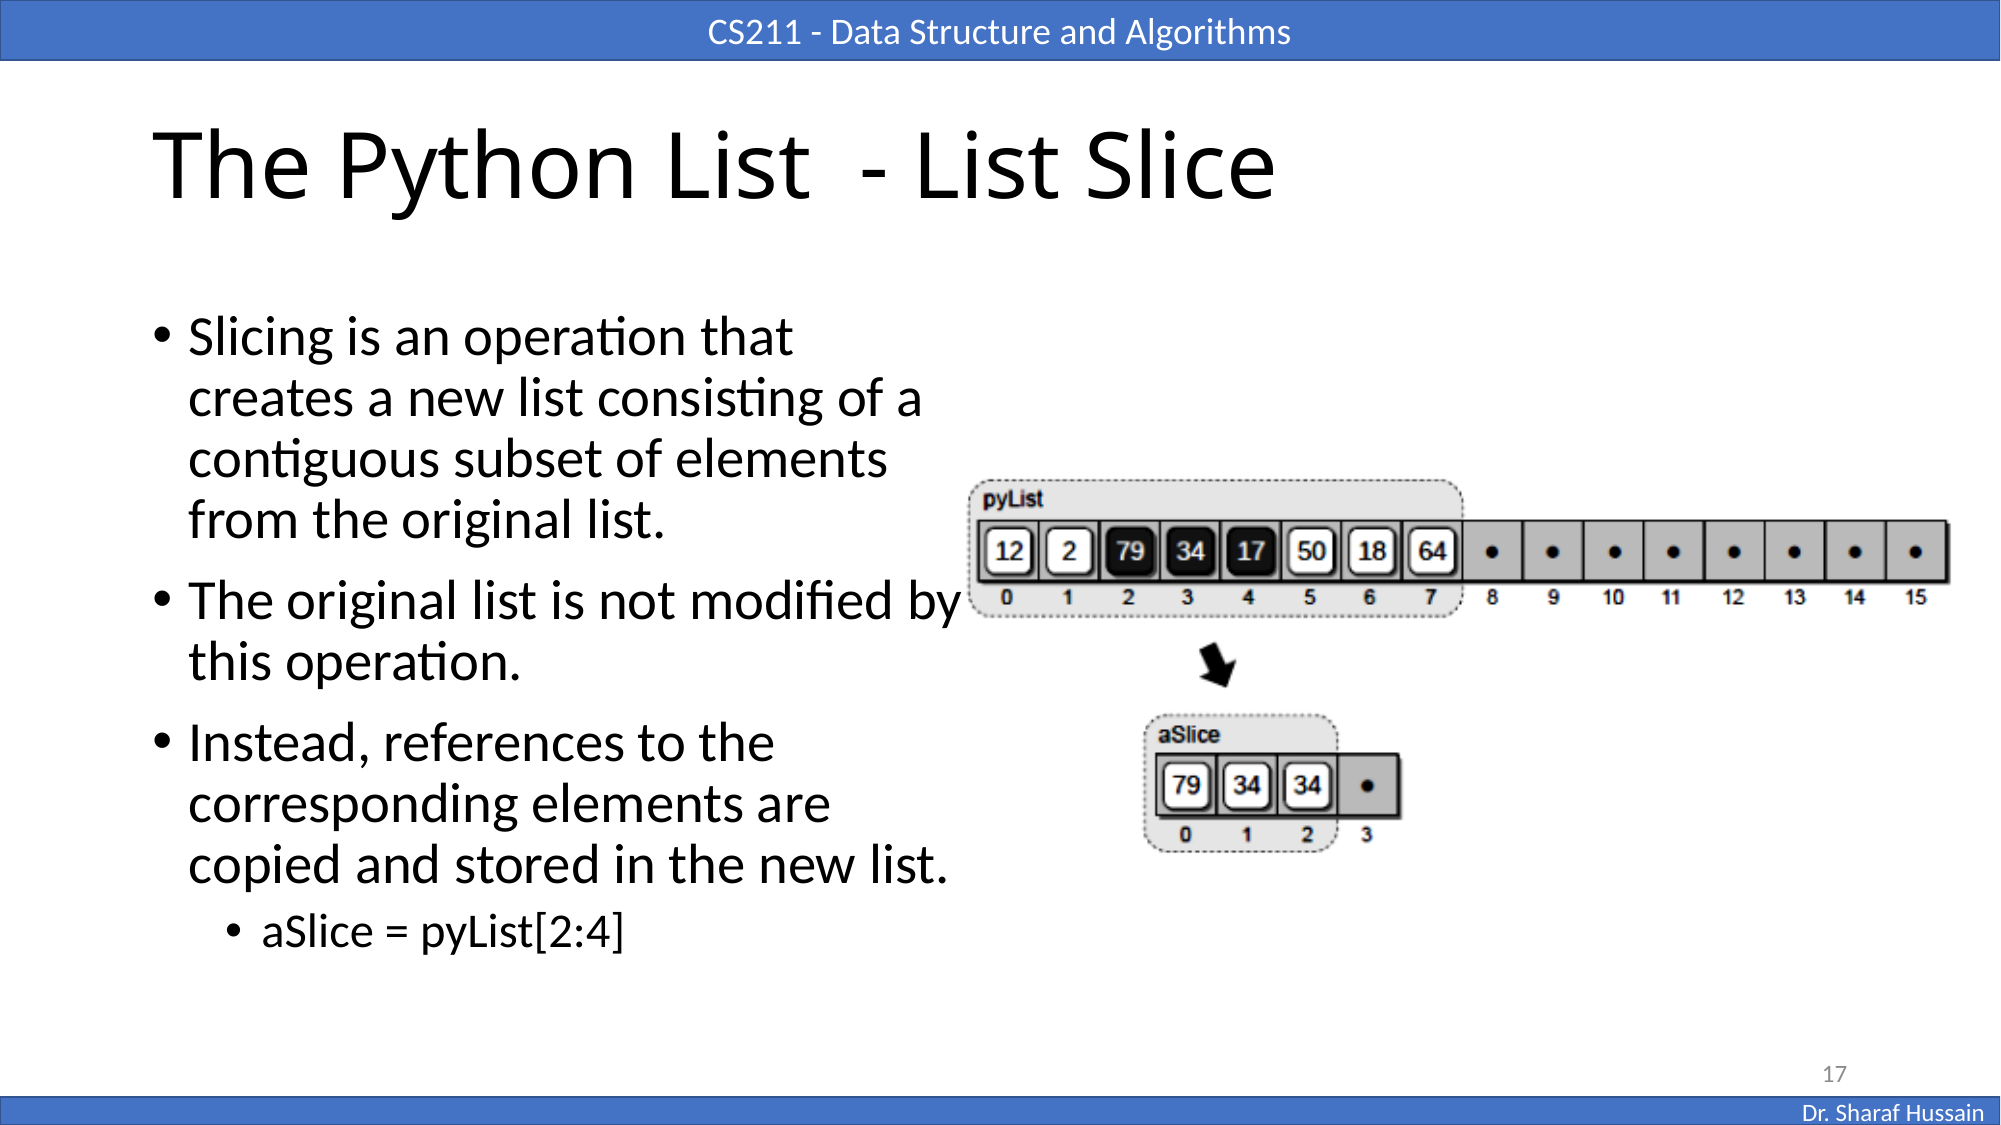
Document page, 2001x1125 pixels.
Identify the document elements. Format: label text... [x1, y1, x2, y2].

title The Python List - List Slice [137, 59, 1863, 278]
slide_number 17 [1412, 1042, 1863, 1103]
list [965, 474, 1953, 855]
list Slicing is an operation that creates a new list consisting of a contiguous subset of elements from the original list. The original list is not modified by this operation. Instead, references to the corresponding elements are copied and stored in the new list. aSlice = pyList[2:4] [137, 299, 988, 1014]
